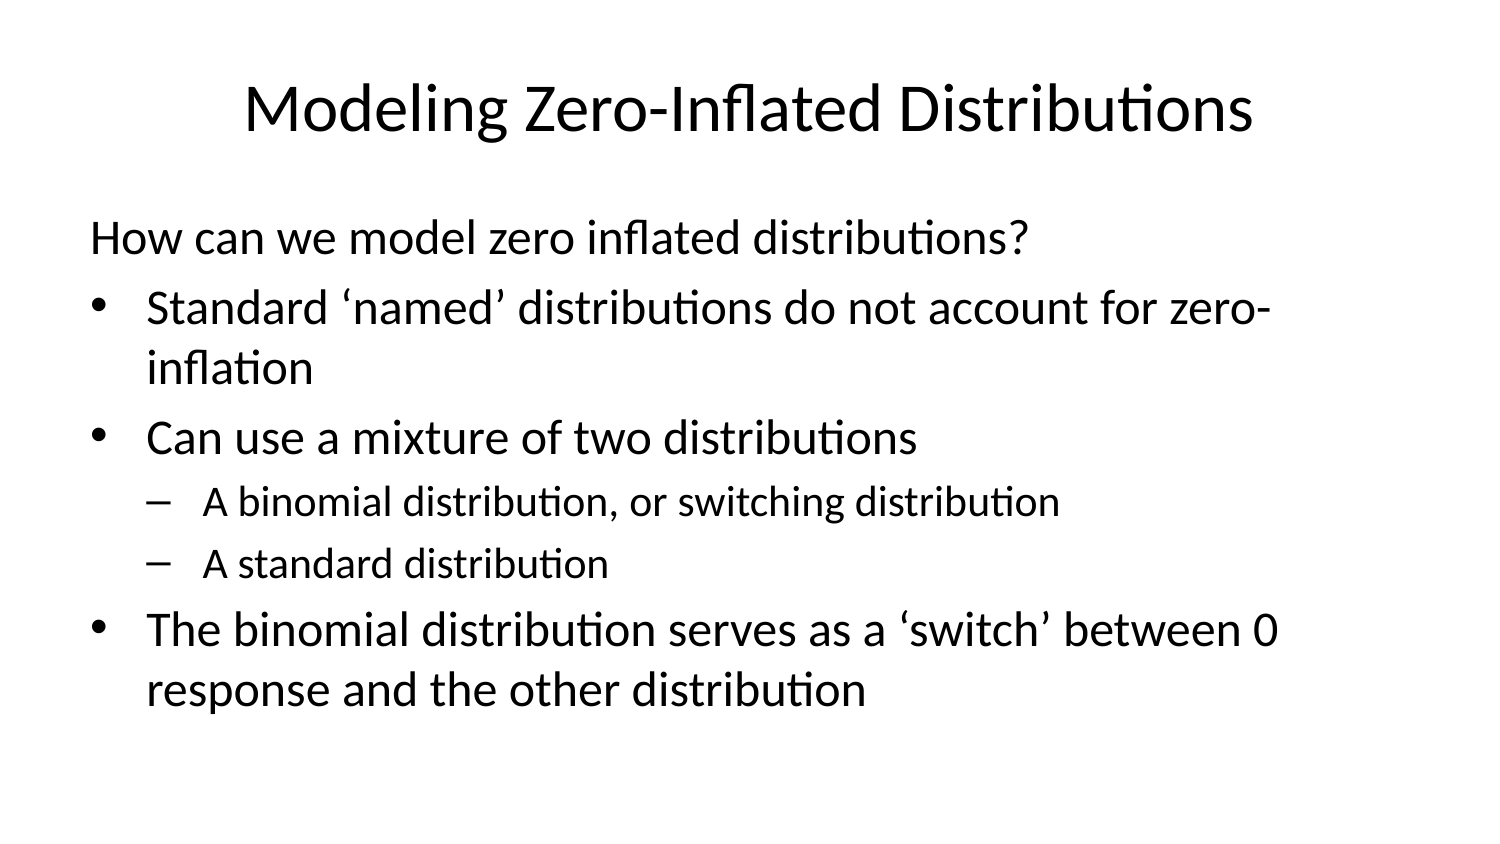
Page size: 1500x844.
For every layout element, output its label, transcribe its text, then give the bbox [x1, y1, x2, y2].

list How can we model zero inflated distributions? Standard ‘named’ distributions do not account for zero-inflation Can use a mixture of two distributions A binomial distribution, or switching distribution A standard distribution The binomial distribution serves as a ‘switch’ between 0 response and the other distribution [75, 196, 1425, 754]
title Modeling Zero-Inflated Distributions [75, 33, 1425, 175]
